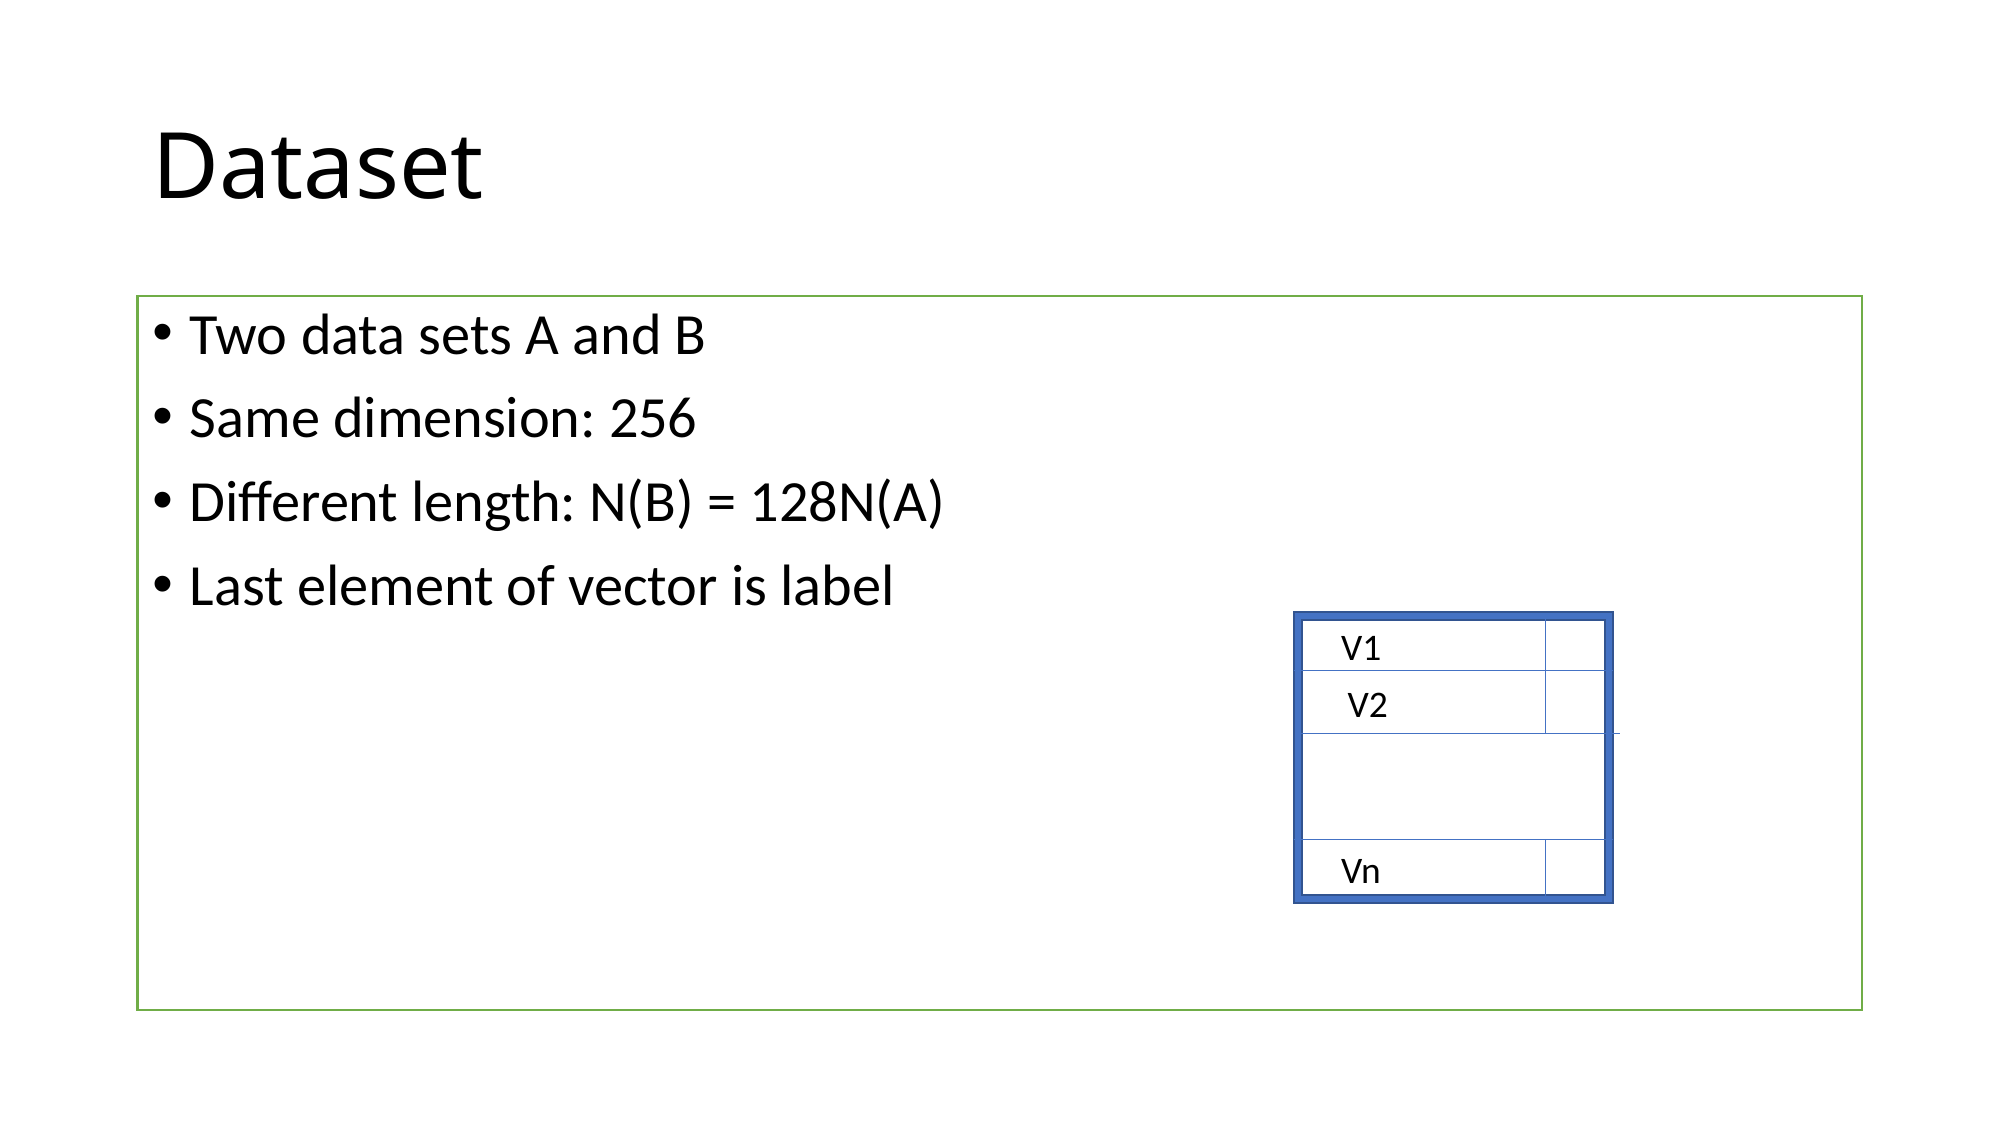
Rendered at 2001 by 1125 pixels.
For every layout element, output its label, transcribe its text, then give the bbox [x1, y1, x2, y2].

list Two data sets A and B Same dimension: 256 Different length: N(B) = 128N(A) Last element of vector is label [136, 295, 1863, 1011]
text_box V1 [1326, 671, 1460, 675]
text_box [1293, 734, 1614, 904]
text_box Vn [1326, 840, 1433, 899]
text_box V2 [1332, 673, 1454, 733]
text_box [1293, 671, 1303, 839]
text_box V1 [1326, 615, 1460, 670]
title Dataset [137, 59, 1863, 278]
text_box [1293, 611, 1614, 733]
